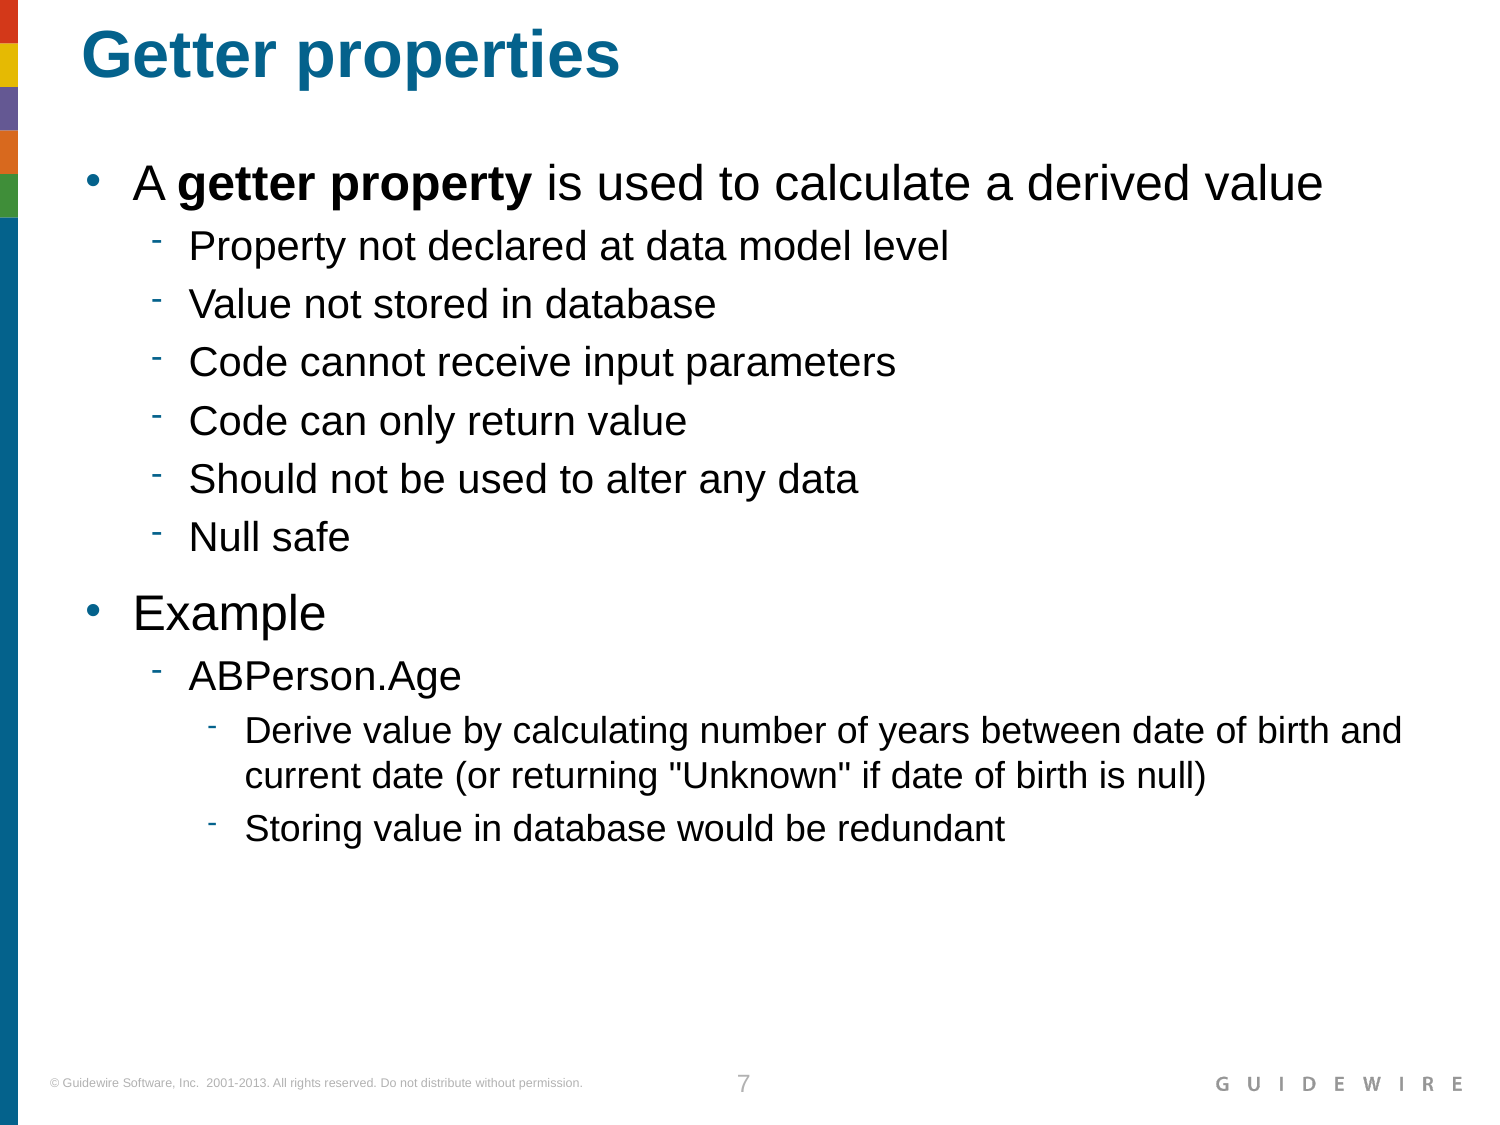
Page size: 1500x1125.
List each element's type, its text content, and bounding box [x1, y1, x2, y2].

list A getter property is used to calculate a derived value Property not declared at data model level Value not stored in database Code cannot receive input parameters Code can only return value Should not be used to alter any data Null safe Example ABPerson.Age Derive value by calculating number of years between date of birth and current date (or returning "Unknown" if date of birth is null) Storing value in database would be redundant [85, 149, 1451, 1050]
picture [1215, 1073, 1480, 1096]
title Getter properties [81, 19, 1446, 142]
